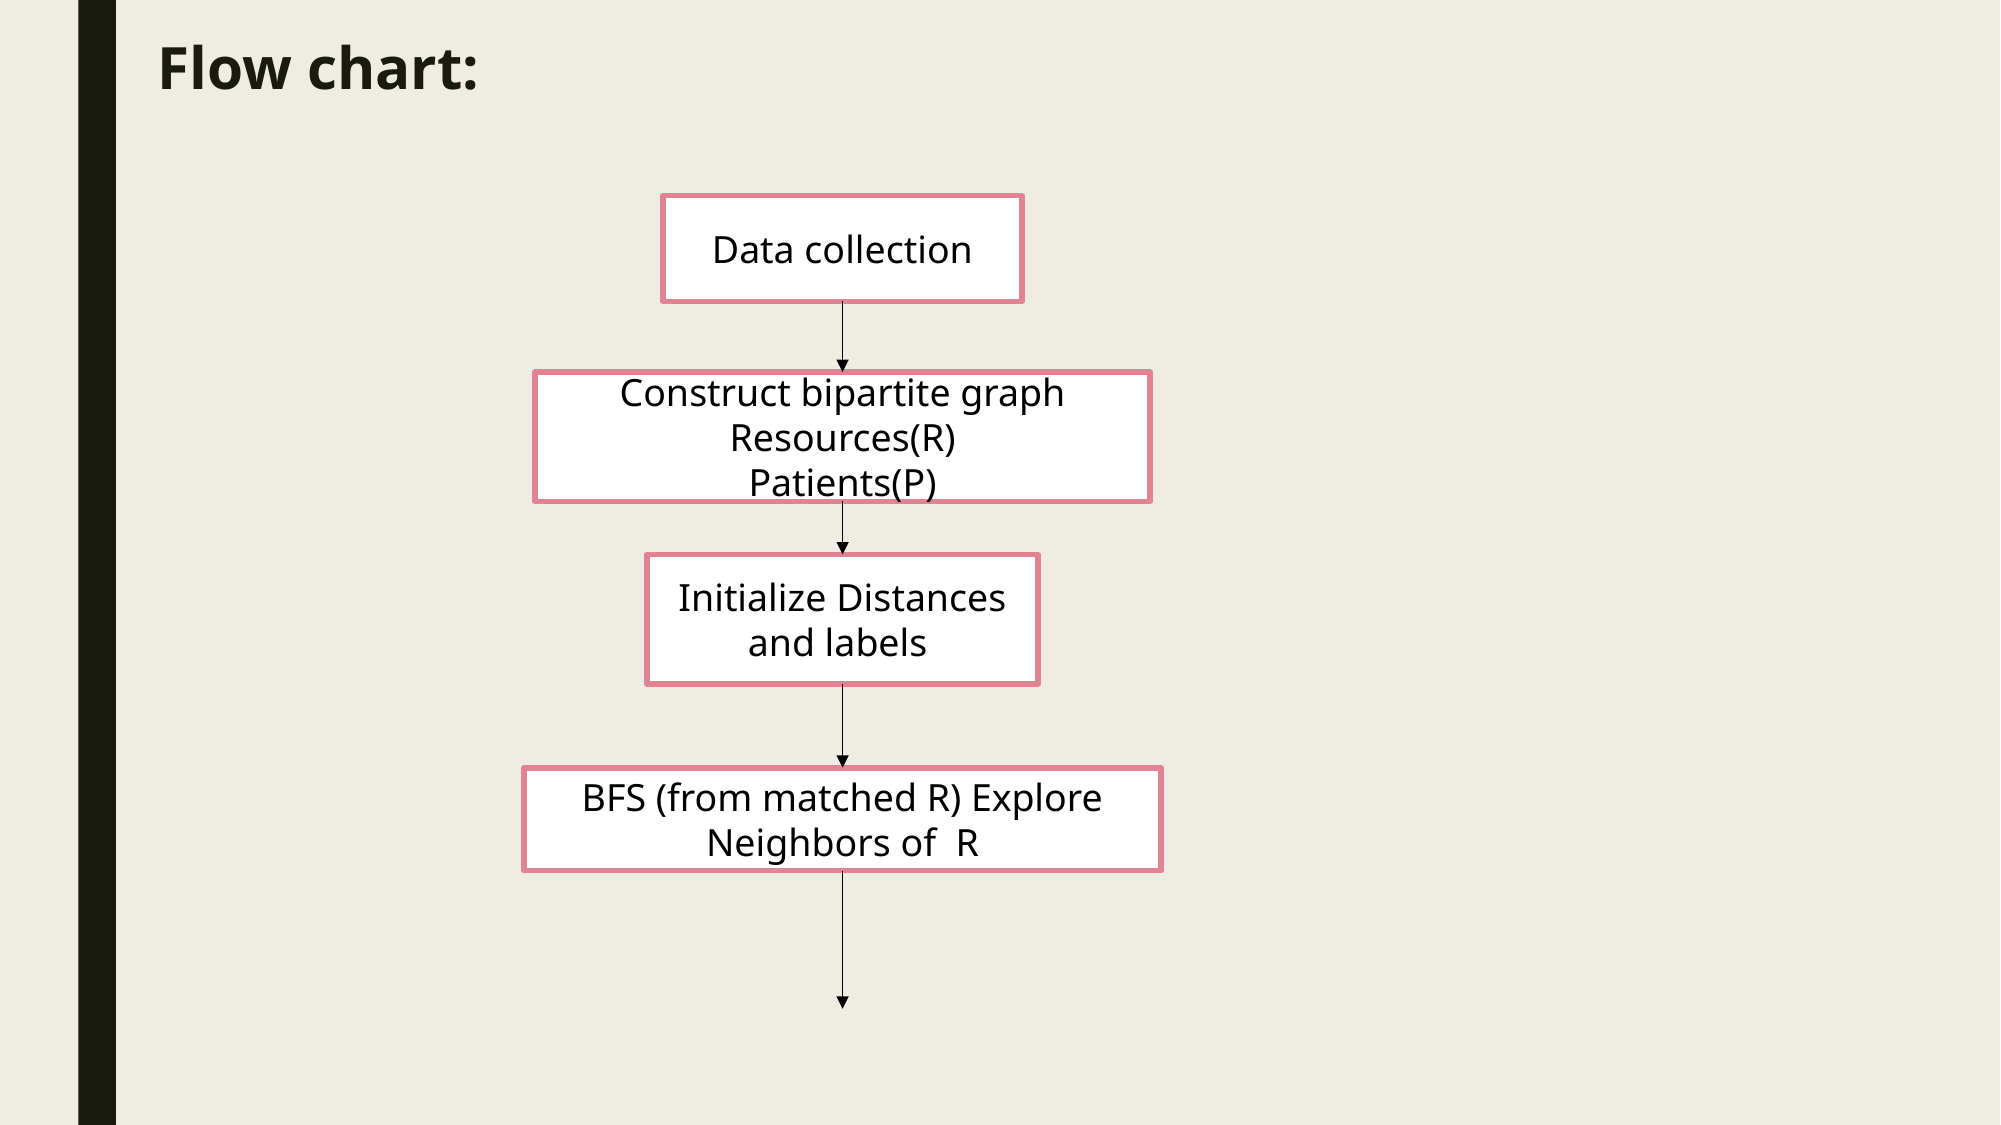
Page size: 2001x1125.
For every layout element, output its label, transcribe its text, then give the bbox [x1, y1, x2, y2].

text_box BFS (from matched R) Explore Neighbors of R [521, 765, 1164, 873]
text_box Initialize Distances and labels [644, 552, 1041, 687]
title Flow chart: [142, 32, 1793, 258]
text_box Construct bipartite graph Resources(R) Patients(P) [532, 369, 1153, 504]
text_box Data collection [660, 193, 1025, 304]
